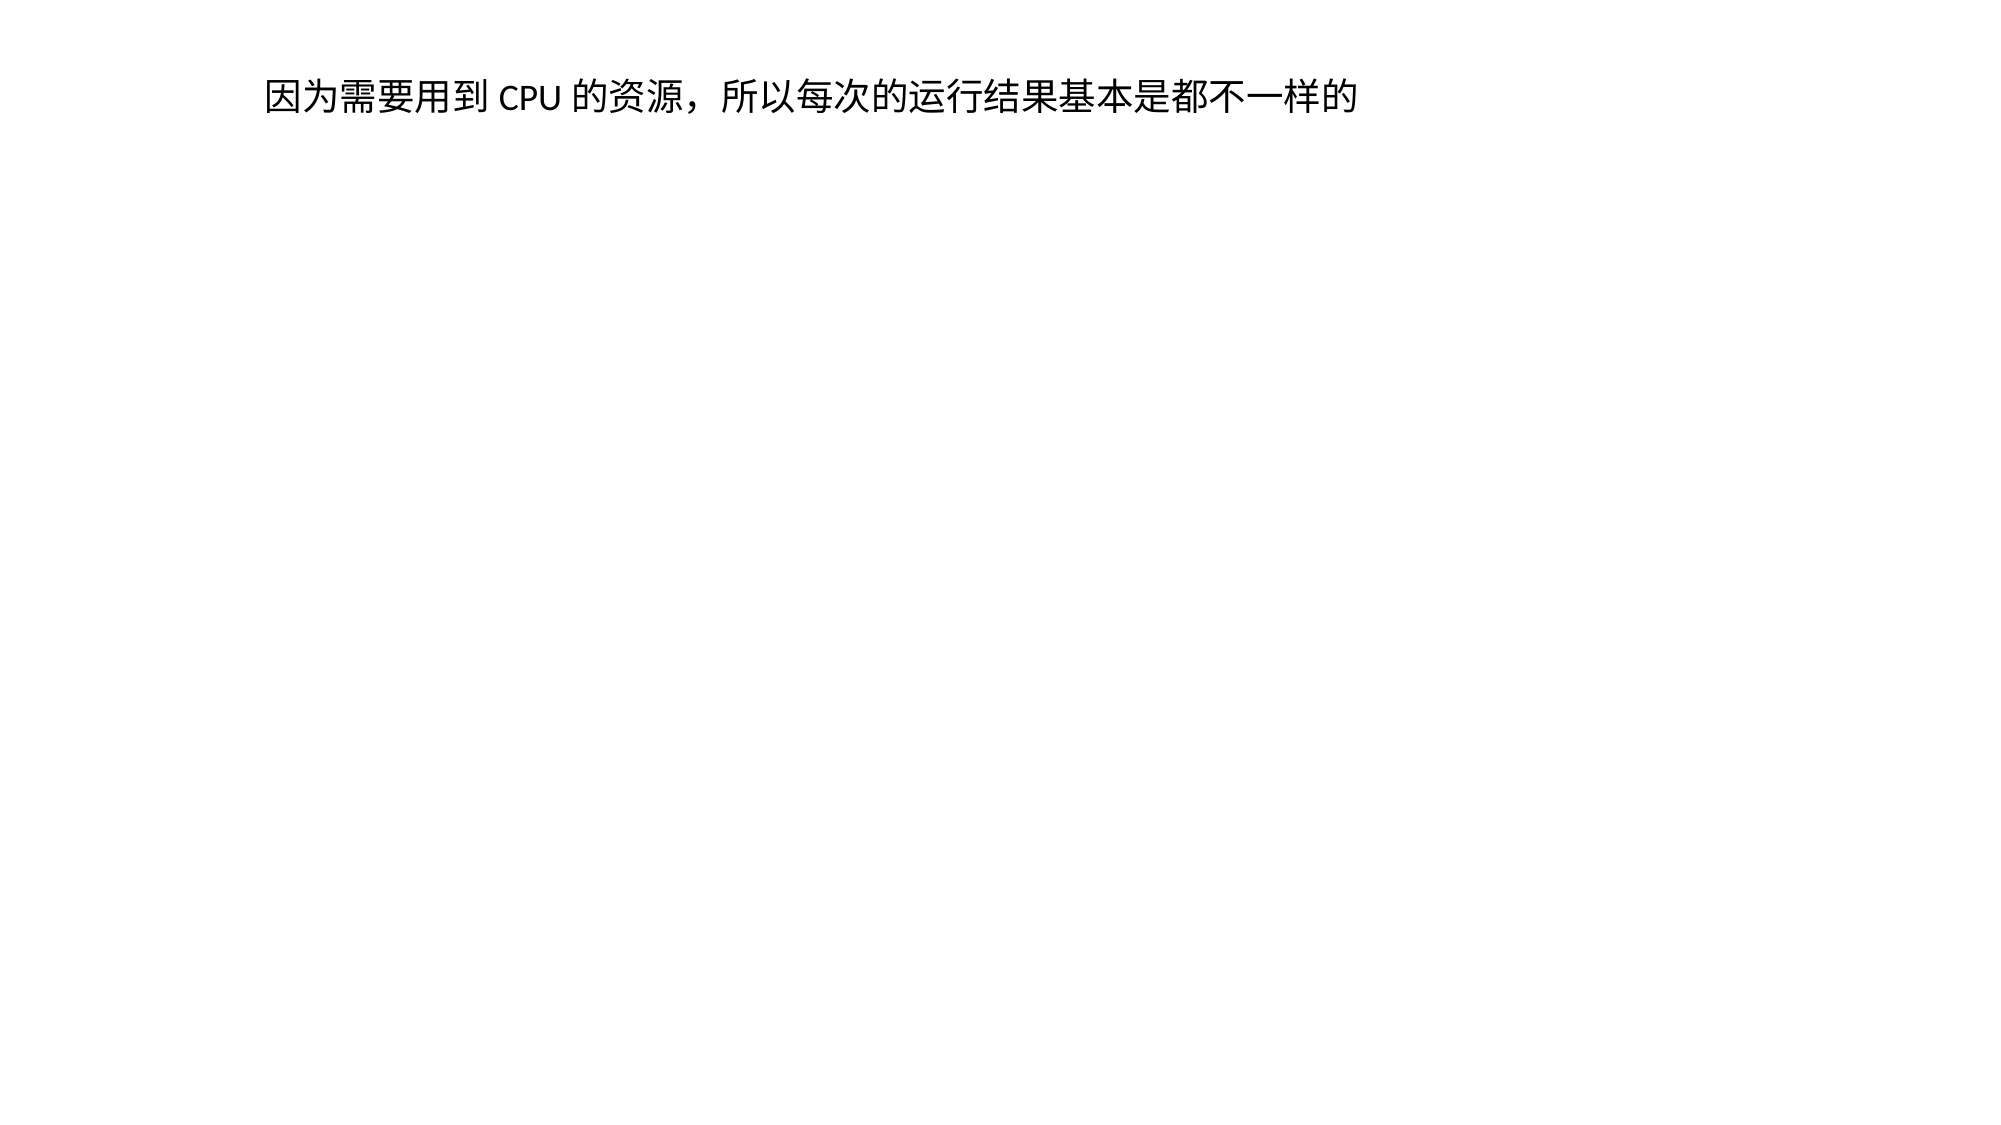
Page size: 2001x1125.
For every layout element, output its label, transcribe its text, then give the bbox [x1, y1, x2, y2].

subtitle 因为需要用到CPU的资源，所以每次的运行结果基本是都不一样的 [249, 70, 1750, 1077]
